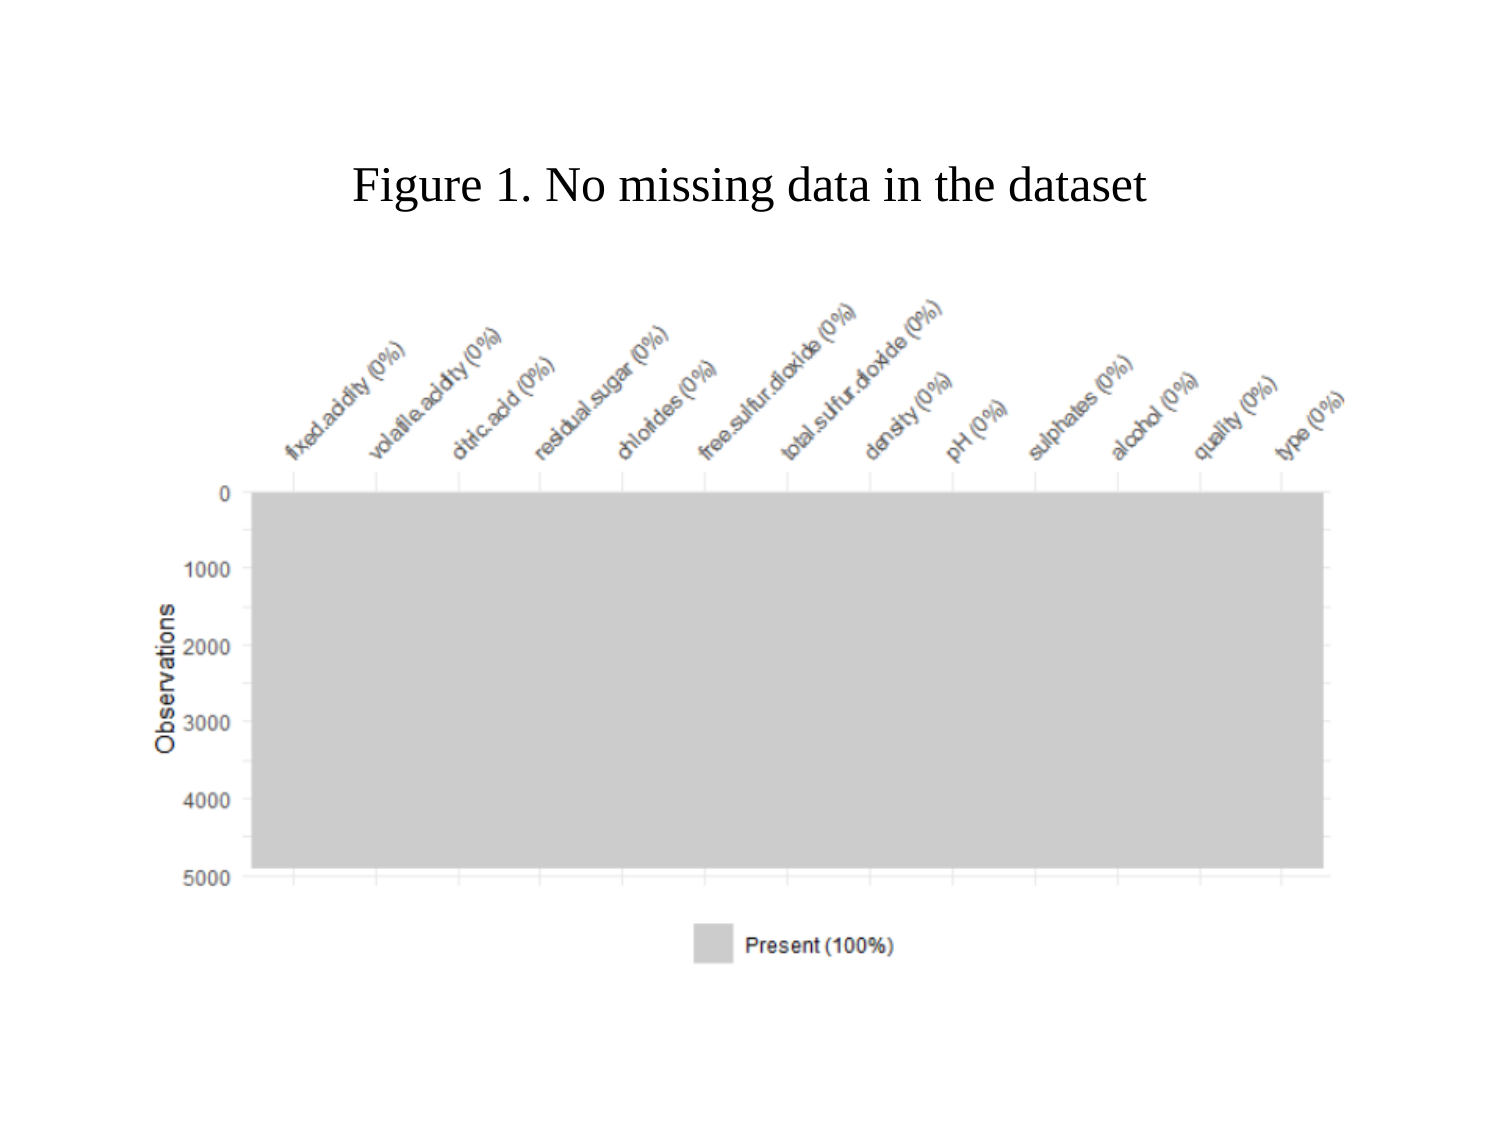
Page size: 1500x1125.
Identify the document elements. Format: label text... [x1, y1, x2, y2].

title Figure 1. No missing data in the dataset [237, 125, 1263, 238]
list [129, 287, 1371, 981]
